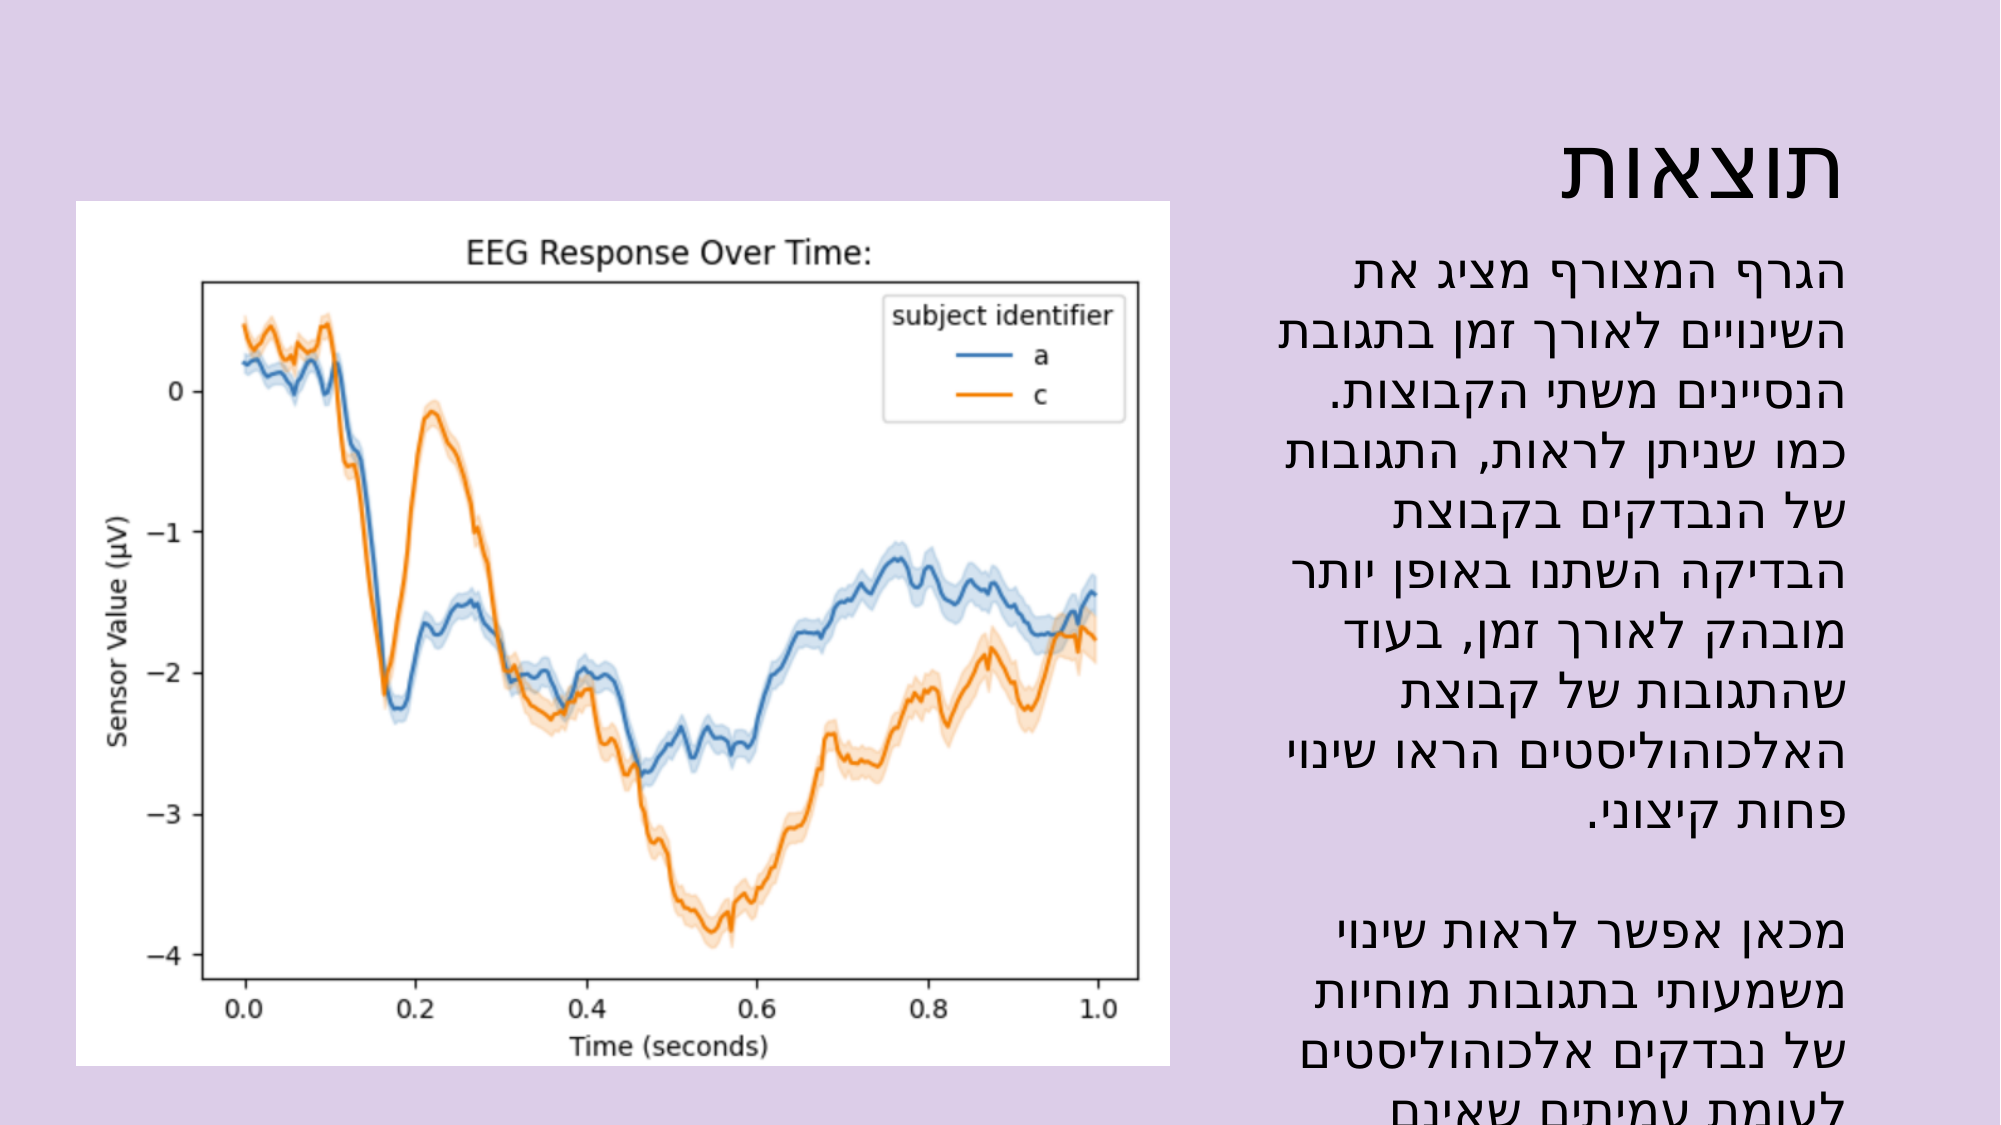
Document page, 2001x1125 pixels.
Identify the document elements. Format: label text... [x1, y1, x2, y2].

text_box הגרף המצורף מציג את השינויים לאורך זמן בתגובת הנסיינים משתי הקבוצות. כמו שניתן לראות, התגובות של הנבדקים בקבוצת הבדיקה השתנו באופן יותר מובהק לאורך זמן, בעוד שהתגובות של קבוצת האלכוהוליסטים הראו שינוי פחות קיצוני. מכאן אפשר לראות שינוי משמעותי בתגובות מוחיות של נבדקים אלכוהוליסטים לעומת עמיתים שאינם כאלה. [1231, 230, 1863, 1125]
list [76, 201, 1170, 1066]
title תוצאות [137, 59, 1863, 278]
